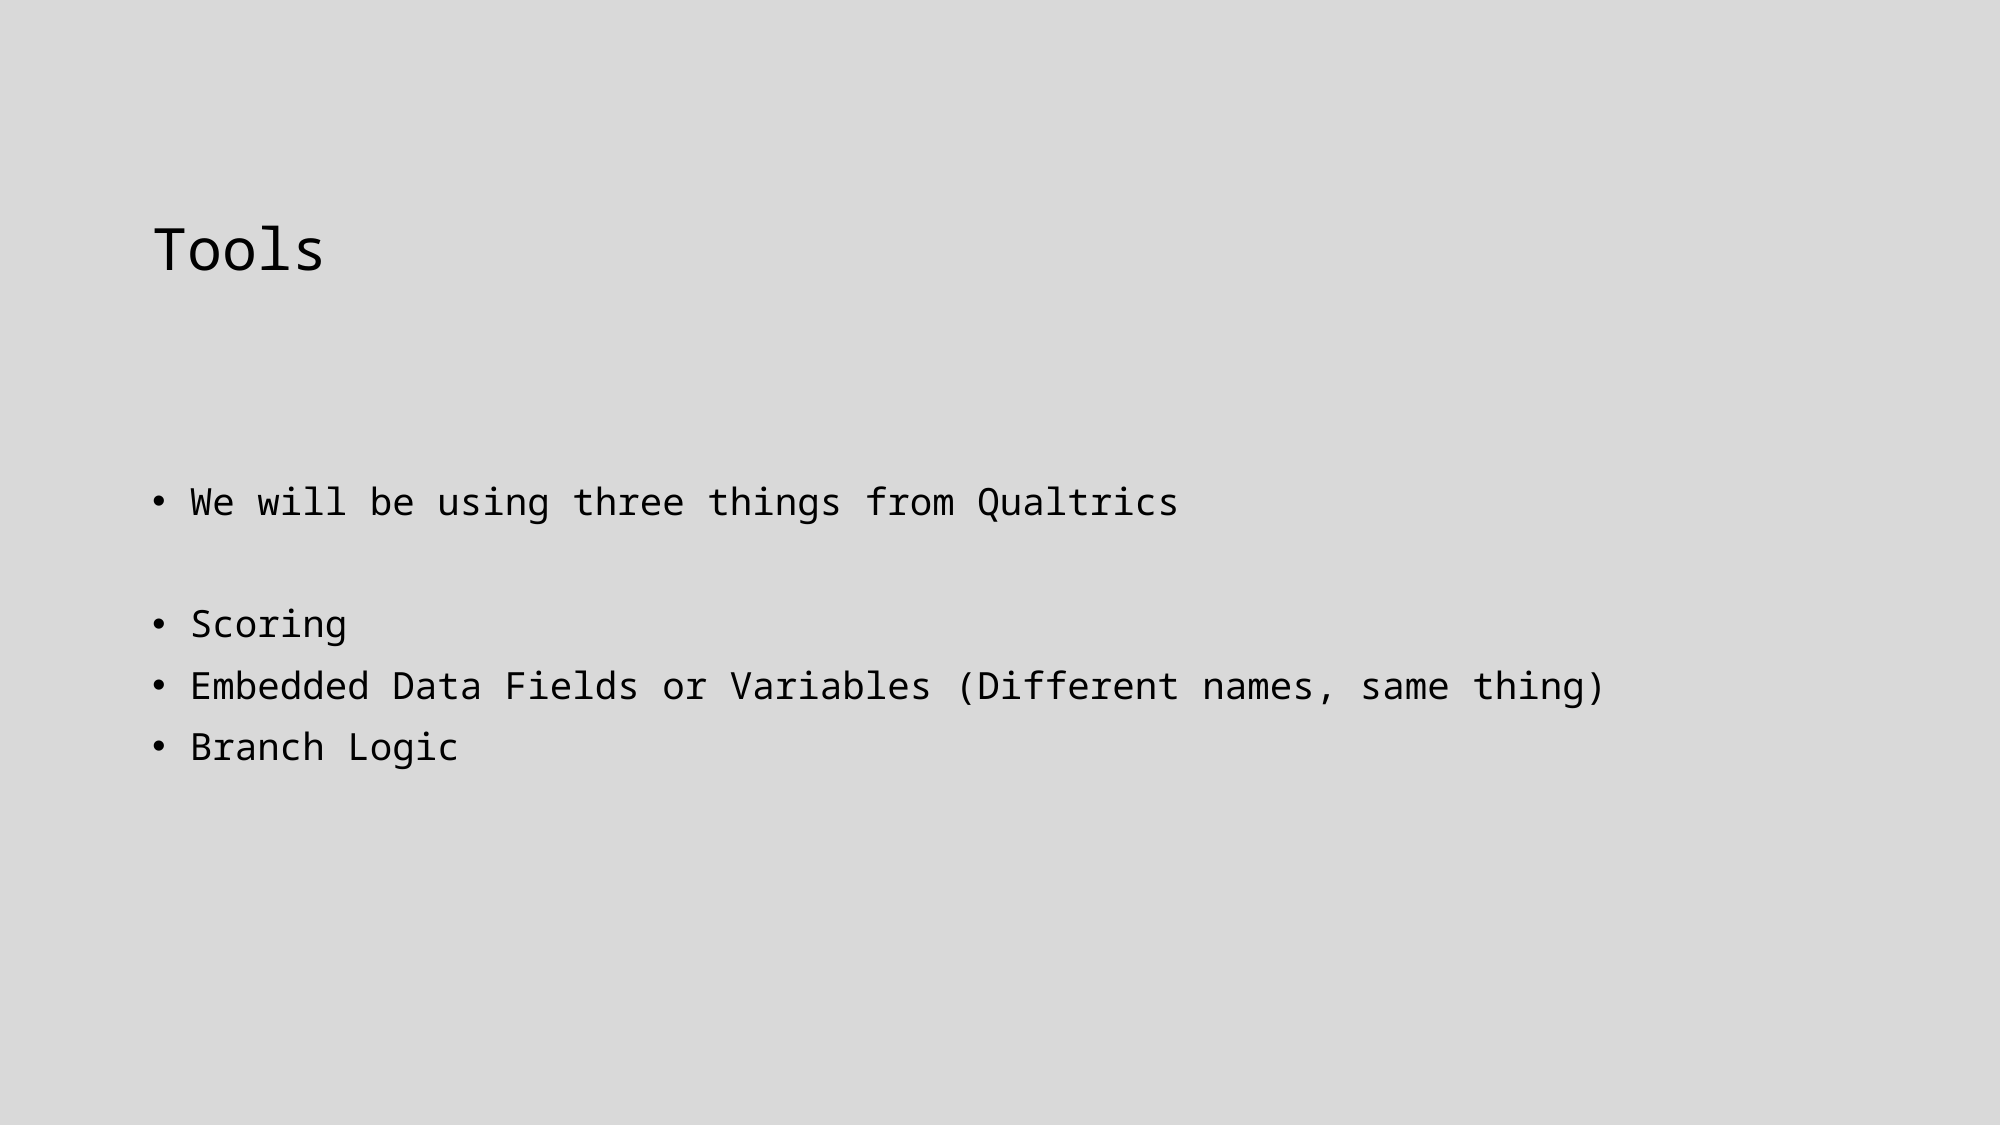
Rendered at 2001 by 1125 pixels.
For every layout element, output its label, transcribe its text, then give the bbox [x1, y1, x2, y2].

list We will be using three things from Qualtrics Scoring Embedded Data Fields or Variables (Different names, same thing) Branch Logic [137, 299, 1863, 1014]
title Tools [137, 203, 1863, 299]
